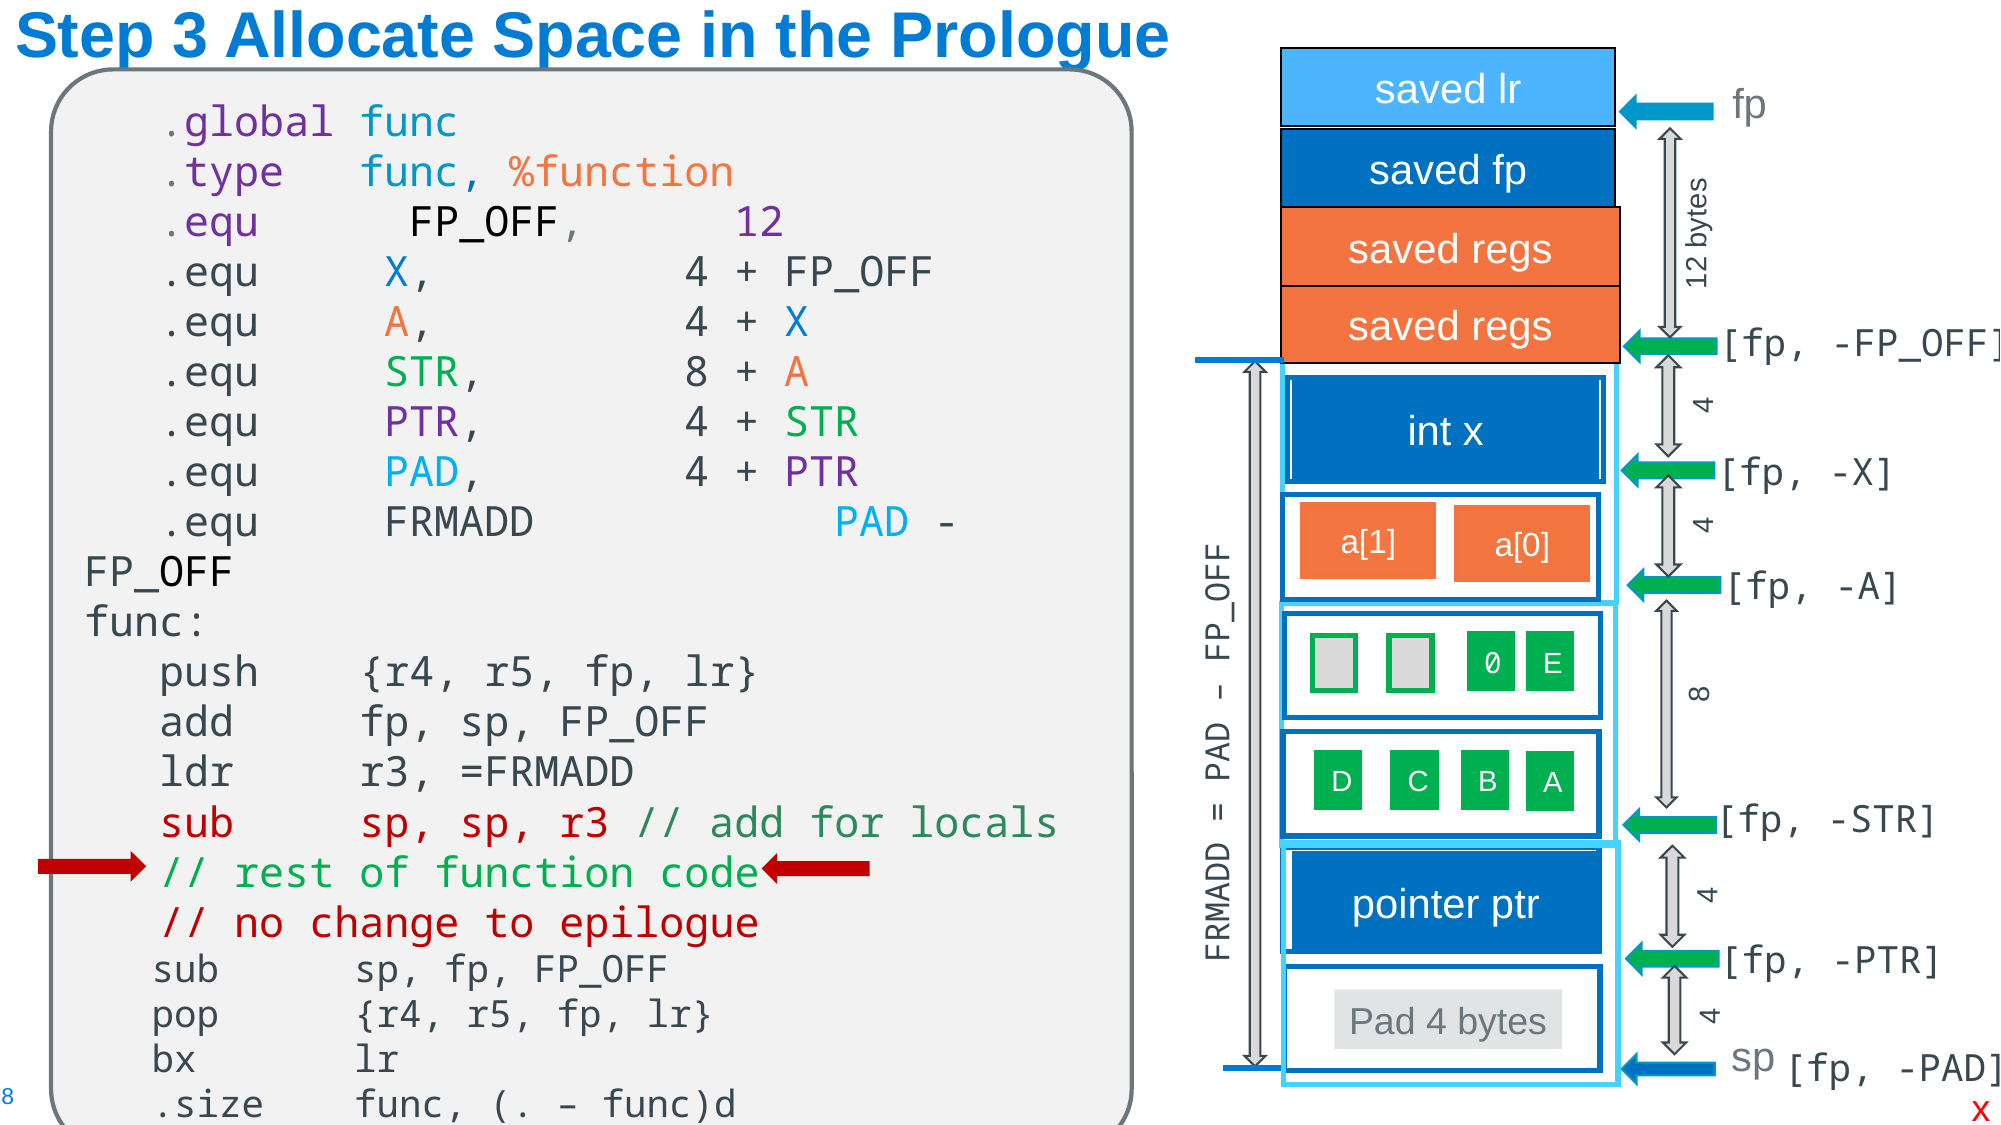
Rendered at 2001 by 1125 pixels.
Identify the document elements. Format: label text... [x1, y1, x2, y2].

text_box saved fp [1280, 128, 1616, 206]
text_box 4 [1683, 1000, 1733, 1039]
text_box [1624, 940, 1704, 977]
text_box [1622, 328, 1703, 365]
text_box [1657, 126, 1684, 339]
text_box FRMADD = PAD – FP_OFF [1188, 527, 1244, 978]
text_box sp [1716, 1022, 1791, 1087]
text_box [1281, 364, 1617, 603]
text_box saved lr [1280, 47, 1616, 127]
text_box 4 [1676, 510, 1727, 549]
text_box 4 [1676, 390, 1727, 429]
text_box 8 [1673, 678, 1723, 717]
text_box 4 [1680, 880, 1731, 919]
text_box [1287, 376, 1605, 483]
text_box [fp, -PAD] [1768, 1036, 2000, 1096]
text_box [fp, -PTR] [1704, 928, 1959, 989]
text_box [1653, 599, 1680, 809]
text_box [1653, 473, 1683, 578]
text_box fp [1717, 69, 1783, 135]
text_box [fp, -STR] [1700, 788, 1955, 848]
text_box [1312, 635, 1433, 691]
text_box [1621, 1051, 1716, 1087]
text_box 12 bytes [1677, 147, 1720, 304]
text_box [1653, 353, 1683, 458]
text_box saved regs [1280, 206, 1621, 287]
text_box [fp, -X] [1701, 440, 1912, 500]
text_box x [1956, 1096, 2000, 1125]
text_box [1618, 93, 1714, 130]
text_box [1283, 842, 1619, 1085]
text_box [1622, 806, 1700, 844]
text_box [1626, 566, 1707, 604]
text_box [1658, 844, 1687, 949]
text_box [1660, 964, 1689, 1056]
text_box [1281, 494, 1599, 600]
text_box [fp, -FP_OFF] [1703, 311, 2000, 372]
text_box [1303, 504, 1588, 580]
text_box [1316, 633, 1572, 809]
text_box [38, 853, 869, 882]
text_box [fp, -A] [1707, 554, 1918, 615]
text_box .global func .type func, %function .equ FP_OFF, 12 .equ X, 4 + FP_OFF .equ A, 4 + X .equ STR, 8 + A .equ PTR, 4 + STR .equ PAD, 4 + PTR .equ FRMADD PAD - FP_OFF func: push {r4, r5, fp, lr} add fp, sp, FP_OFF ldr r3, =FRMADD sub sp, sp, r3 // add for locals // rest of function code // no change to epilogue sub sp, fp, FP_OFF pop {r4, r5, fp, lr} bx lr .size func, (. – func)d [51, 69, 1132, 1125]
text_box saved regs [1280, 287, 1621, 364]
title Step 3 Allocate Space in the Prologue [0, 3, 1801, 79]
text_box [1281, 603, 1616, 952]
text_box [1241, 363, 1269, 1065]
text_box [1620, 452, 1701, 489]
